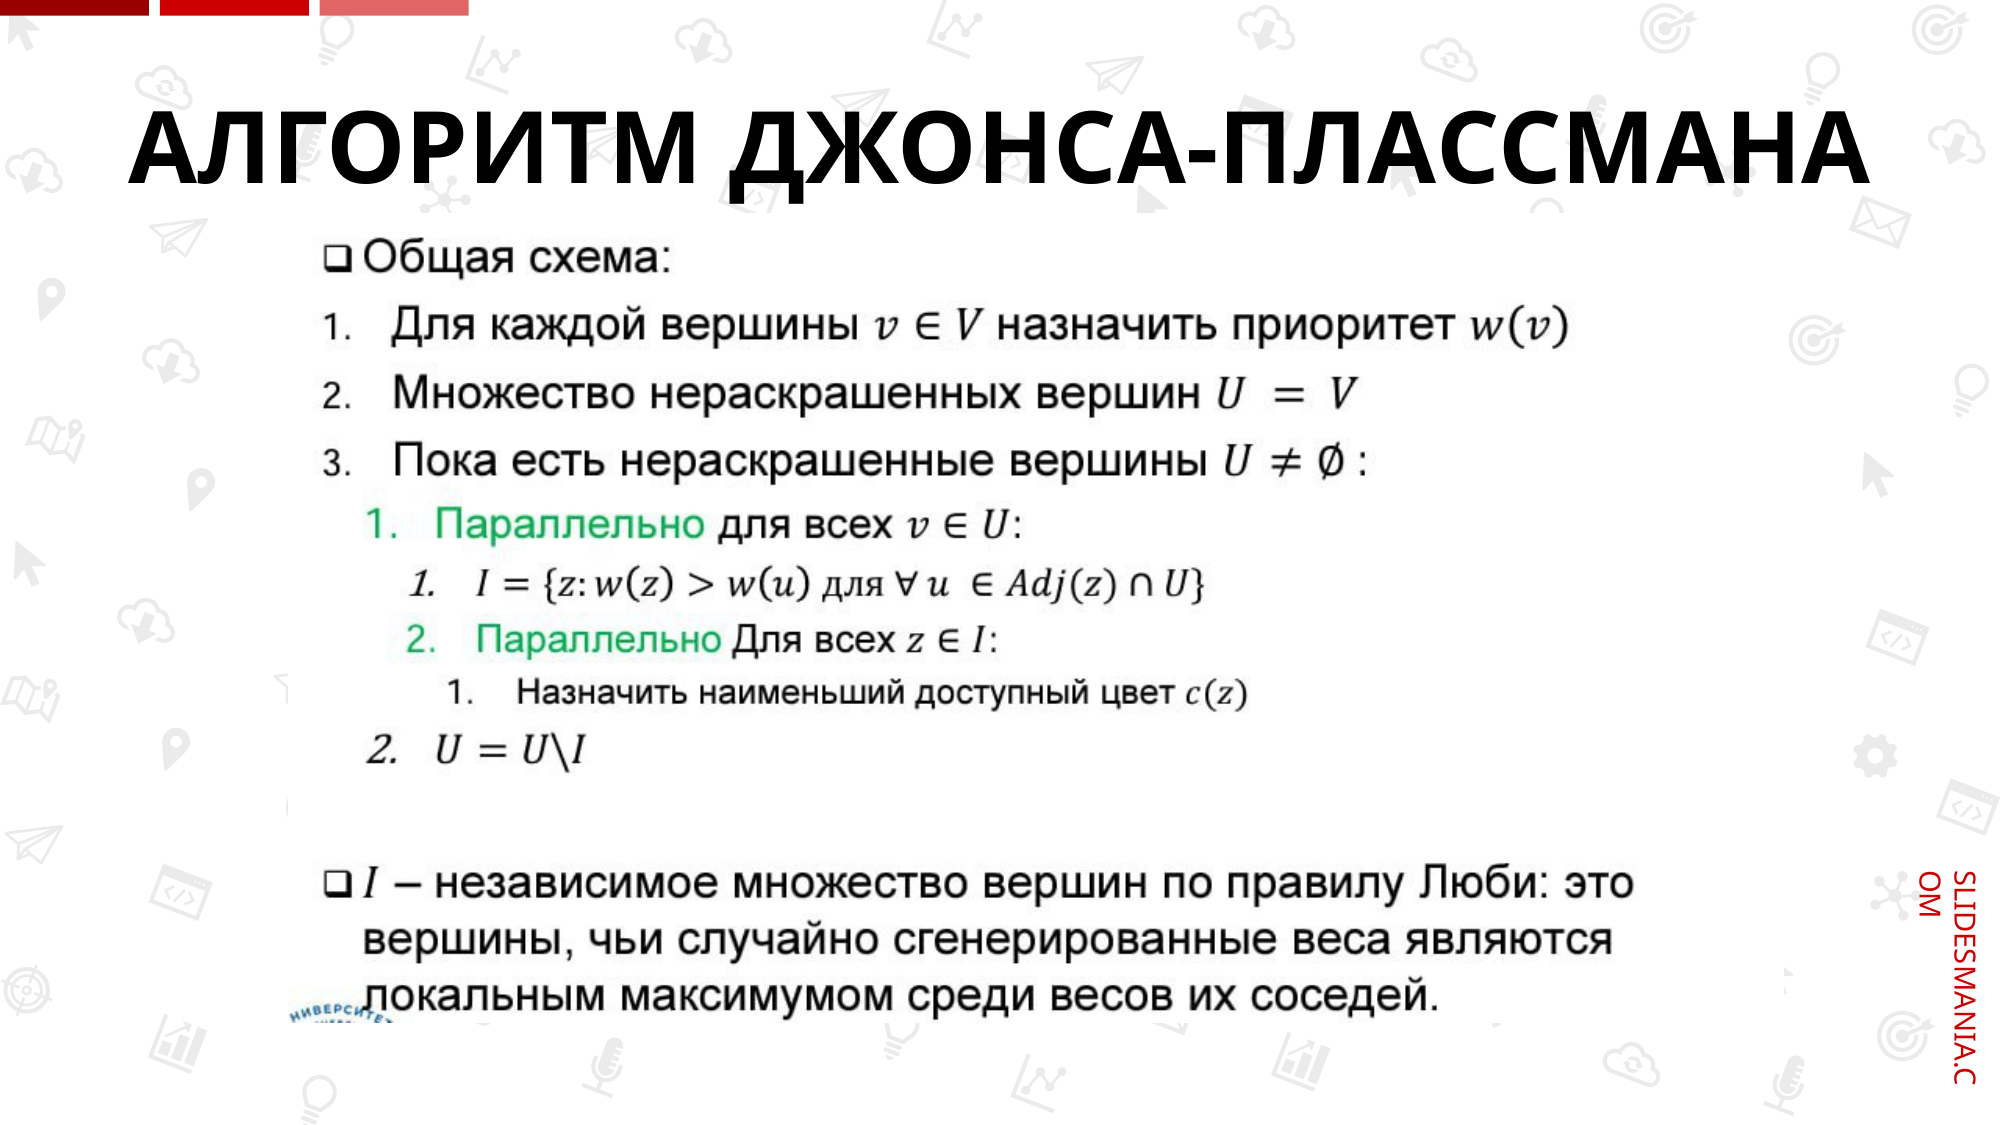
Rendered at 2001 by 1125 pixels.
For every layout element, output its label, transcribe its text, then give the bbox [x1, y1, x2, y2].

picture [287, 212, 1784, 1023]
title АЛГОРИТМ ДЖОНСА-ПЛАССМАНА [68, 63, 1932, 189]
